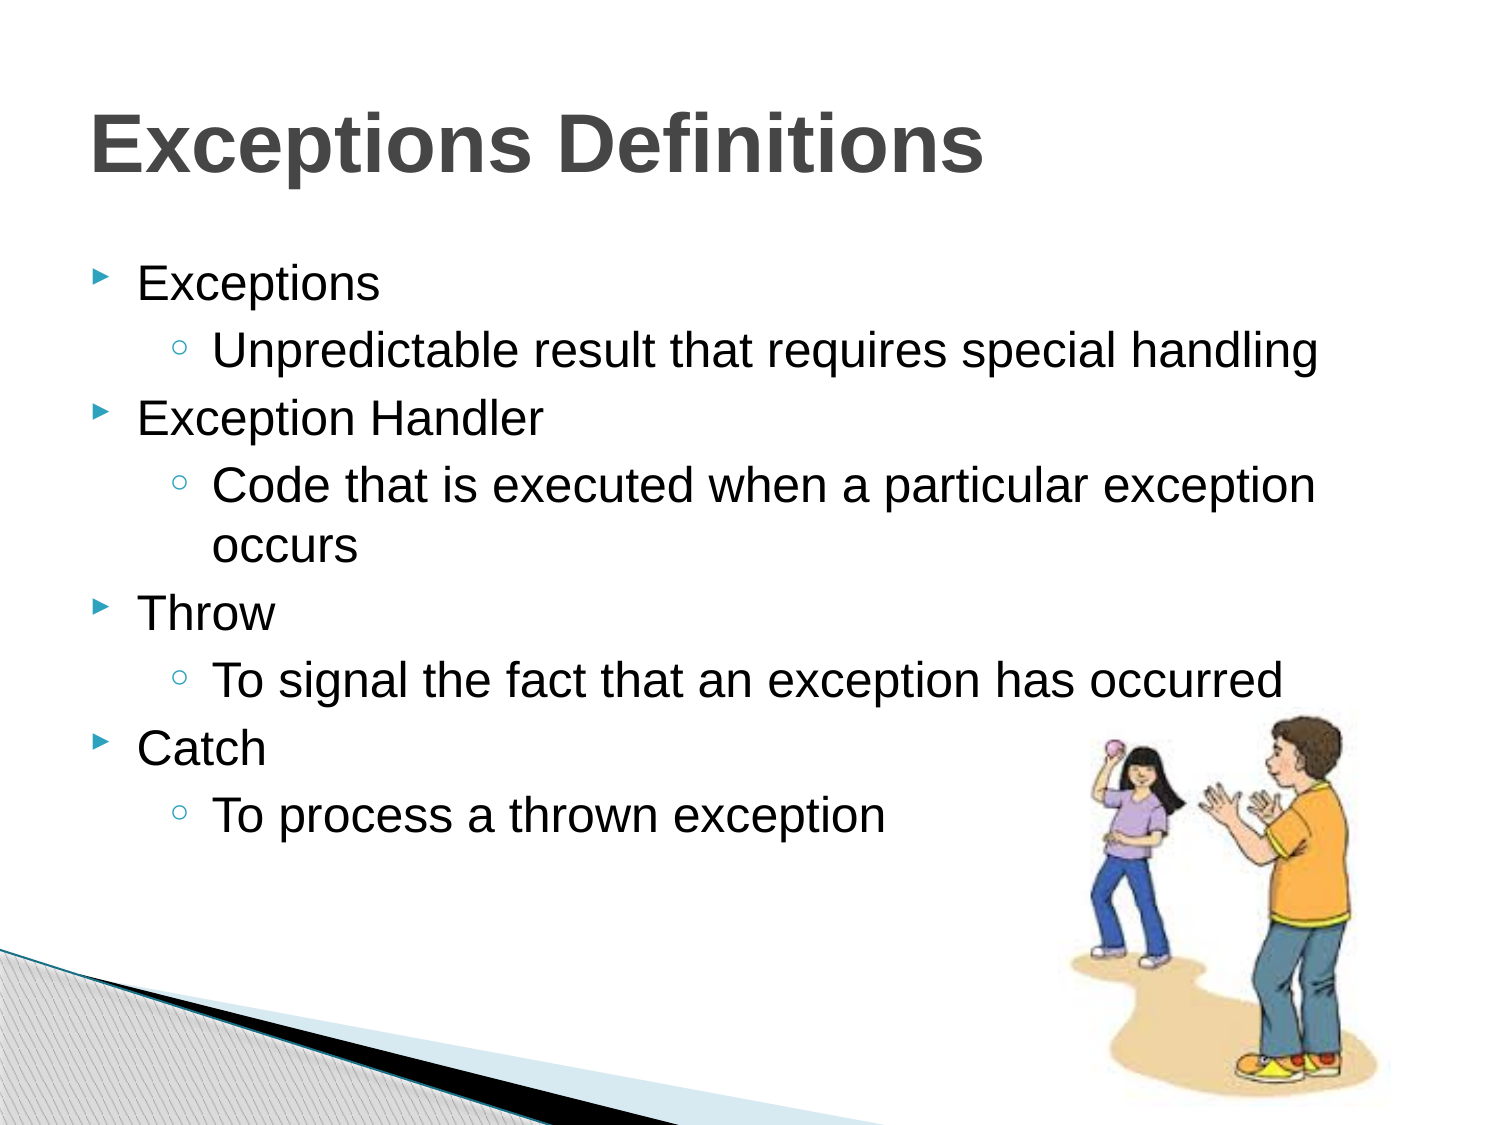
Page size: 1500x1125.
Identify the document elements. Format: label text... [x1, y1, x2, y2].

title Exceptions Definitions [75, 45, 1425, 233]
picture [1058, 707, 1392, 1107]
list Exceptions Unpredictable result that requires special handling Exception Handler Code that is executed when a particular exception occurs Throw To signal the fact that an exception has occurred Catch To process a thrown exception [75, 243, 1425, 986]
